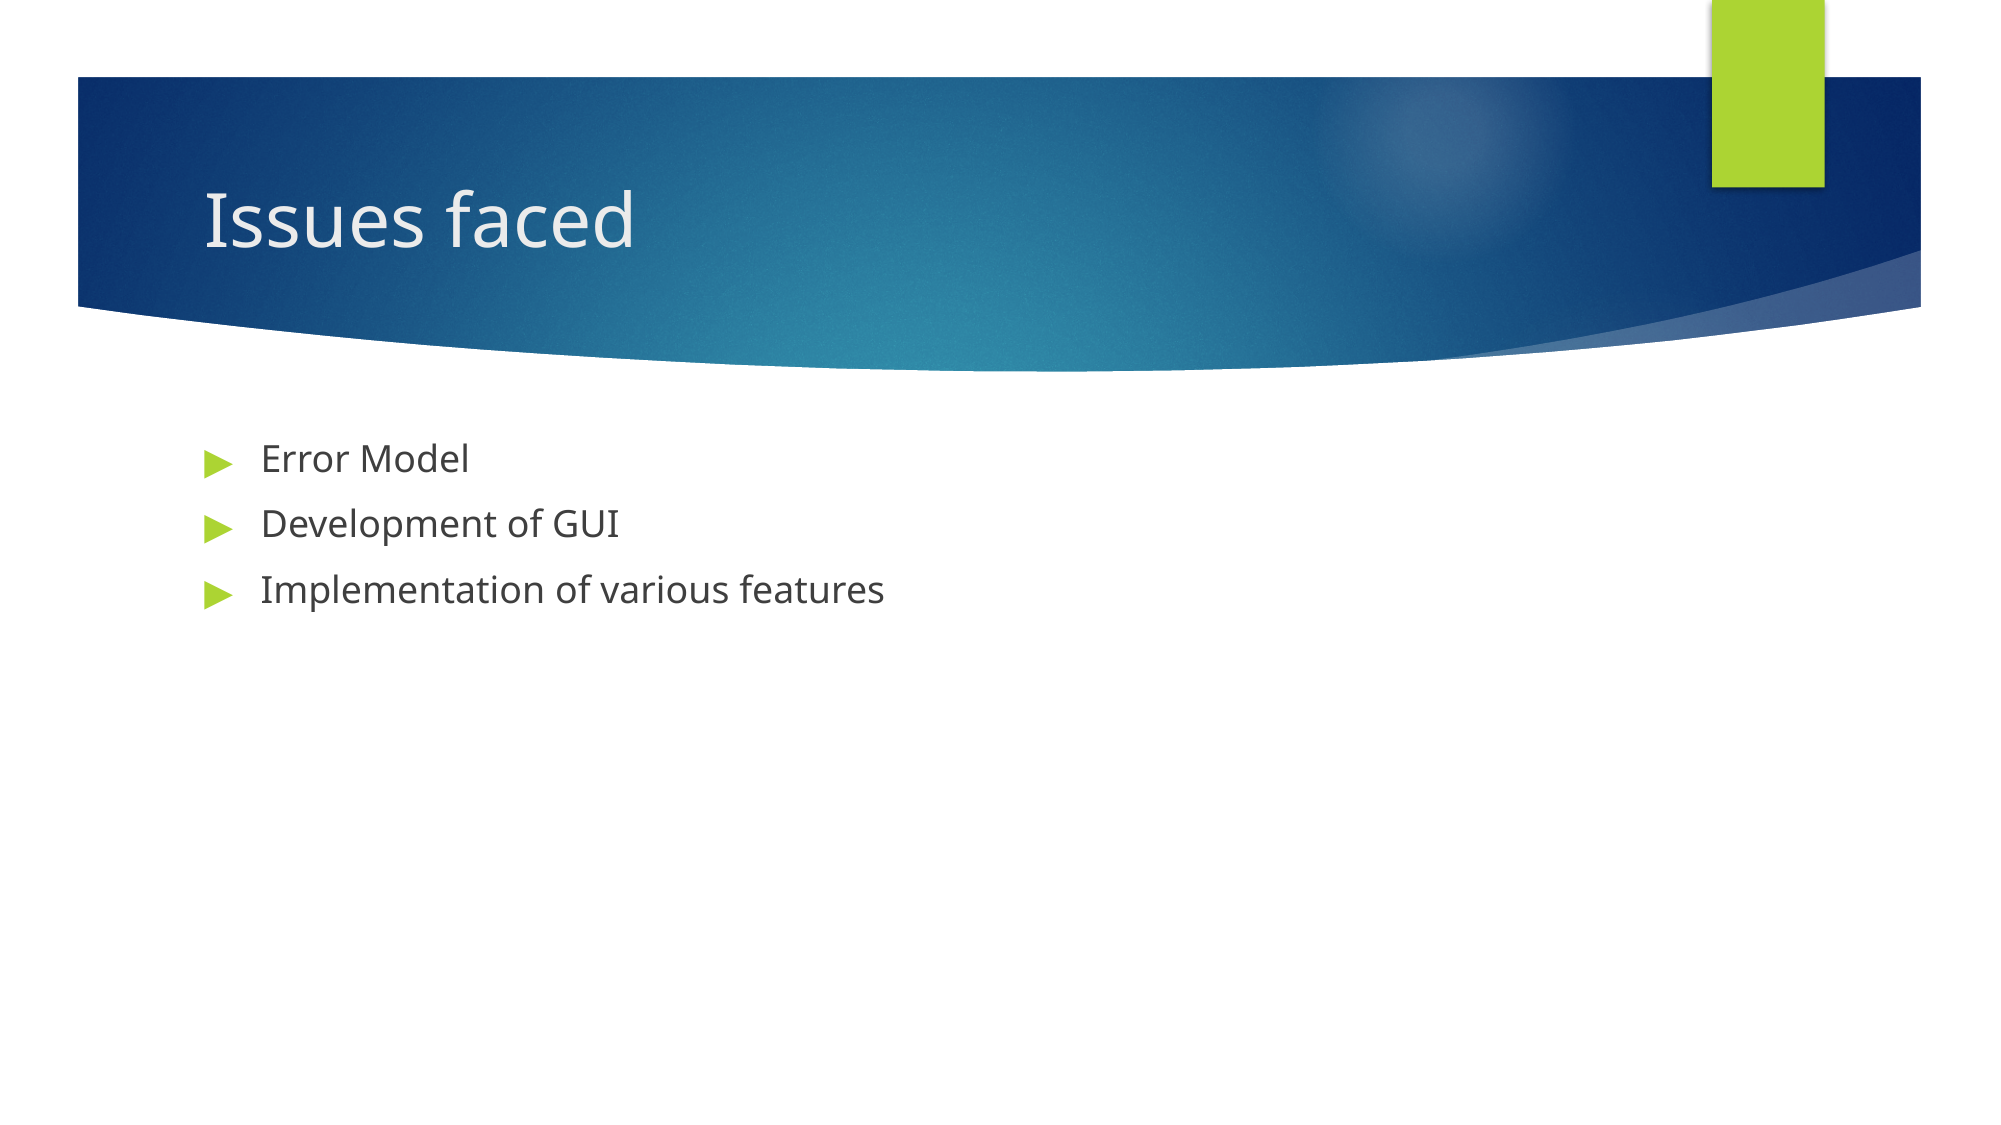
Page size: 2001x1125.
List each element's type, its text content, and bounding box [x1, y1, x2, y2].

list Error Model Development of GUI Implementation of various features [189, 427, 1627, 988]
title Issues faced [189, 159, 1627, 276]
picture [79, 78, 1920, 371]
